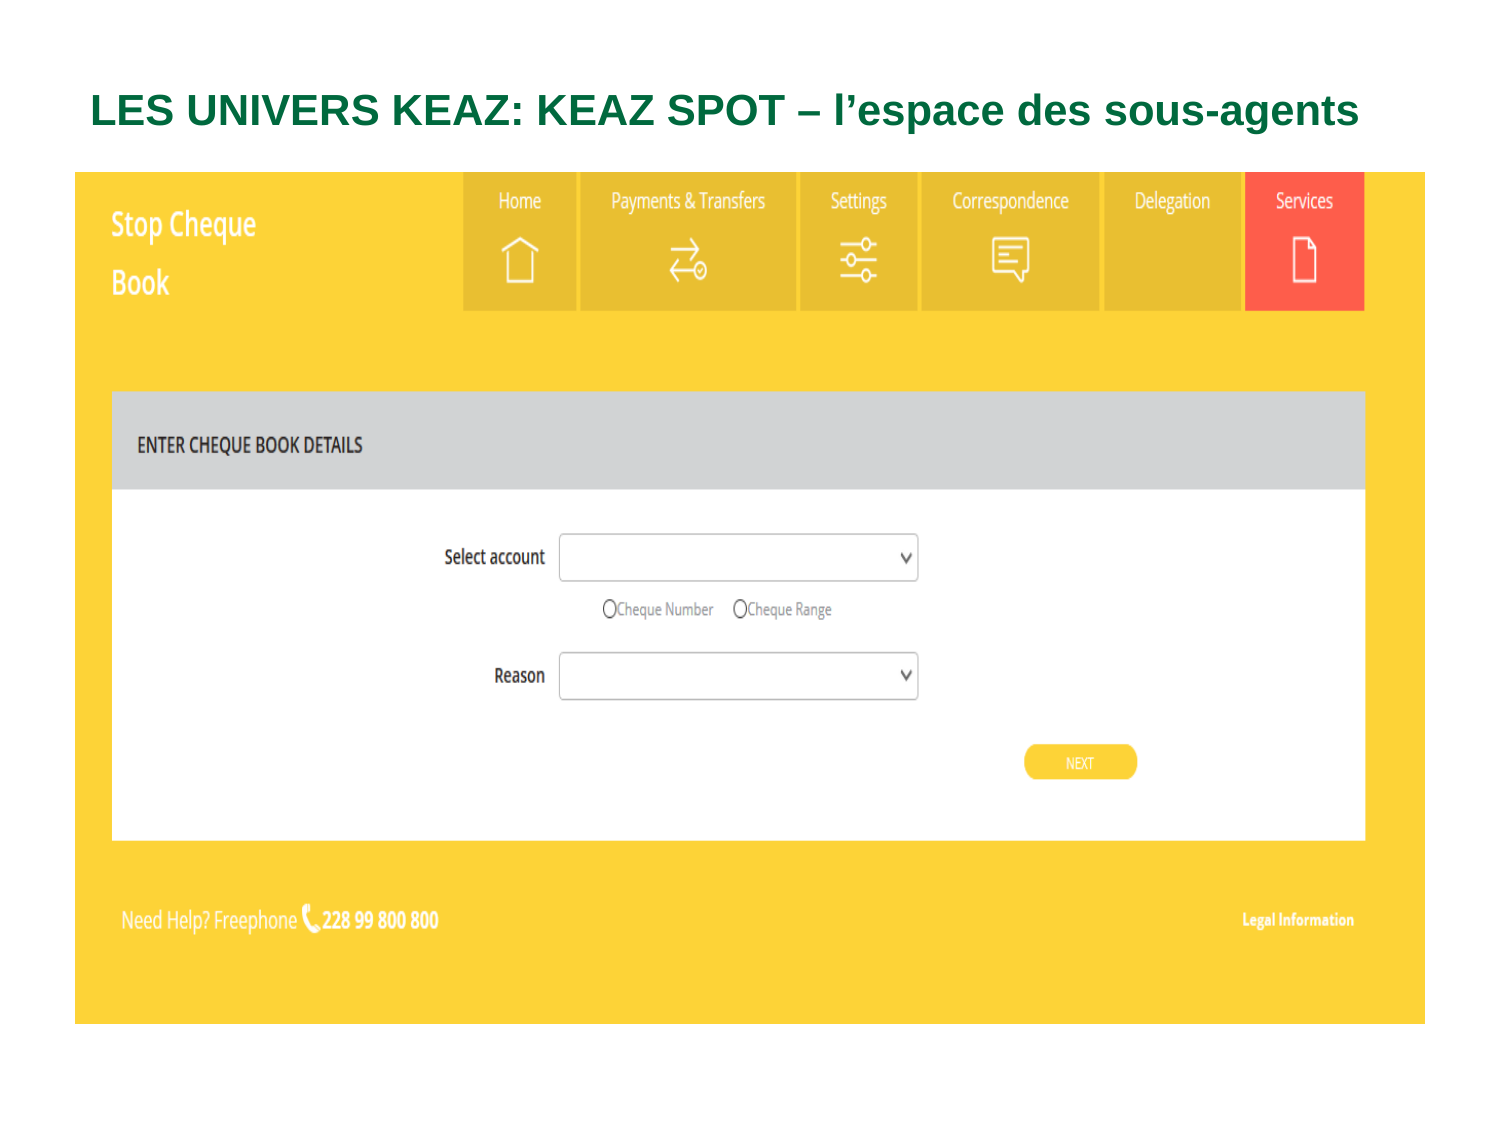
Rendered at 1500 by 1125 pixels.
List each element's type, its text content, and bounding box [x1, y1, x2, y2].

title LES UNIVERS KEAZ: KEAZ SPOT – l’espace des sous-agents [75, 54, 1425, 161]
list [74, 172, 1426, 1024]
